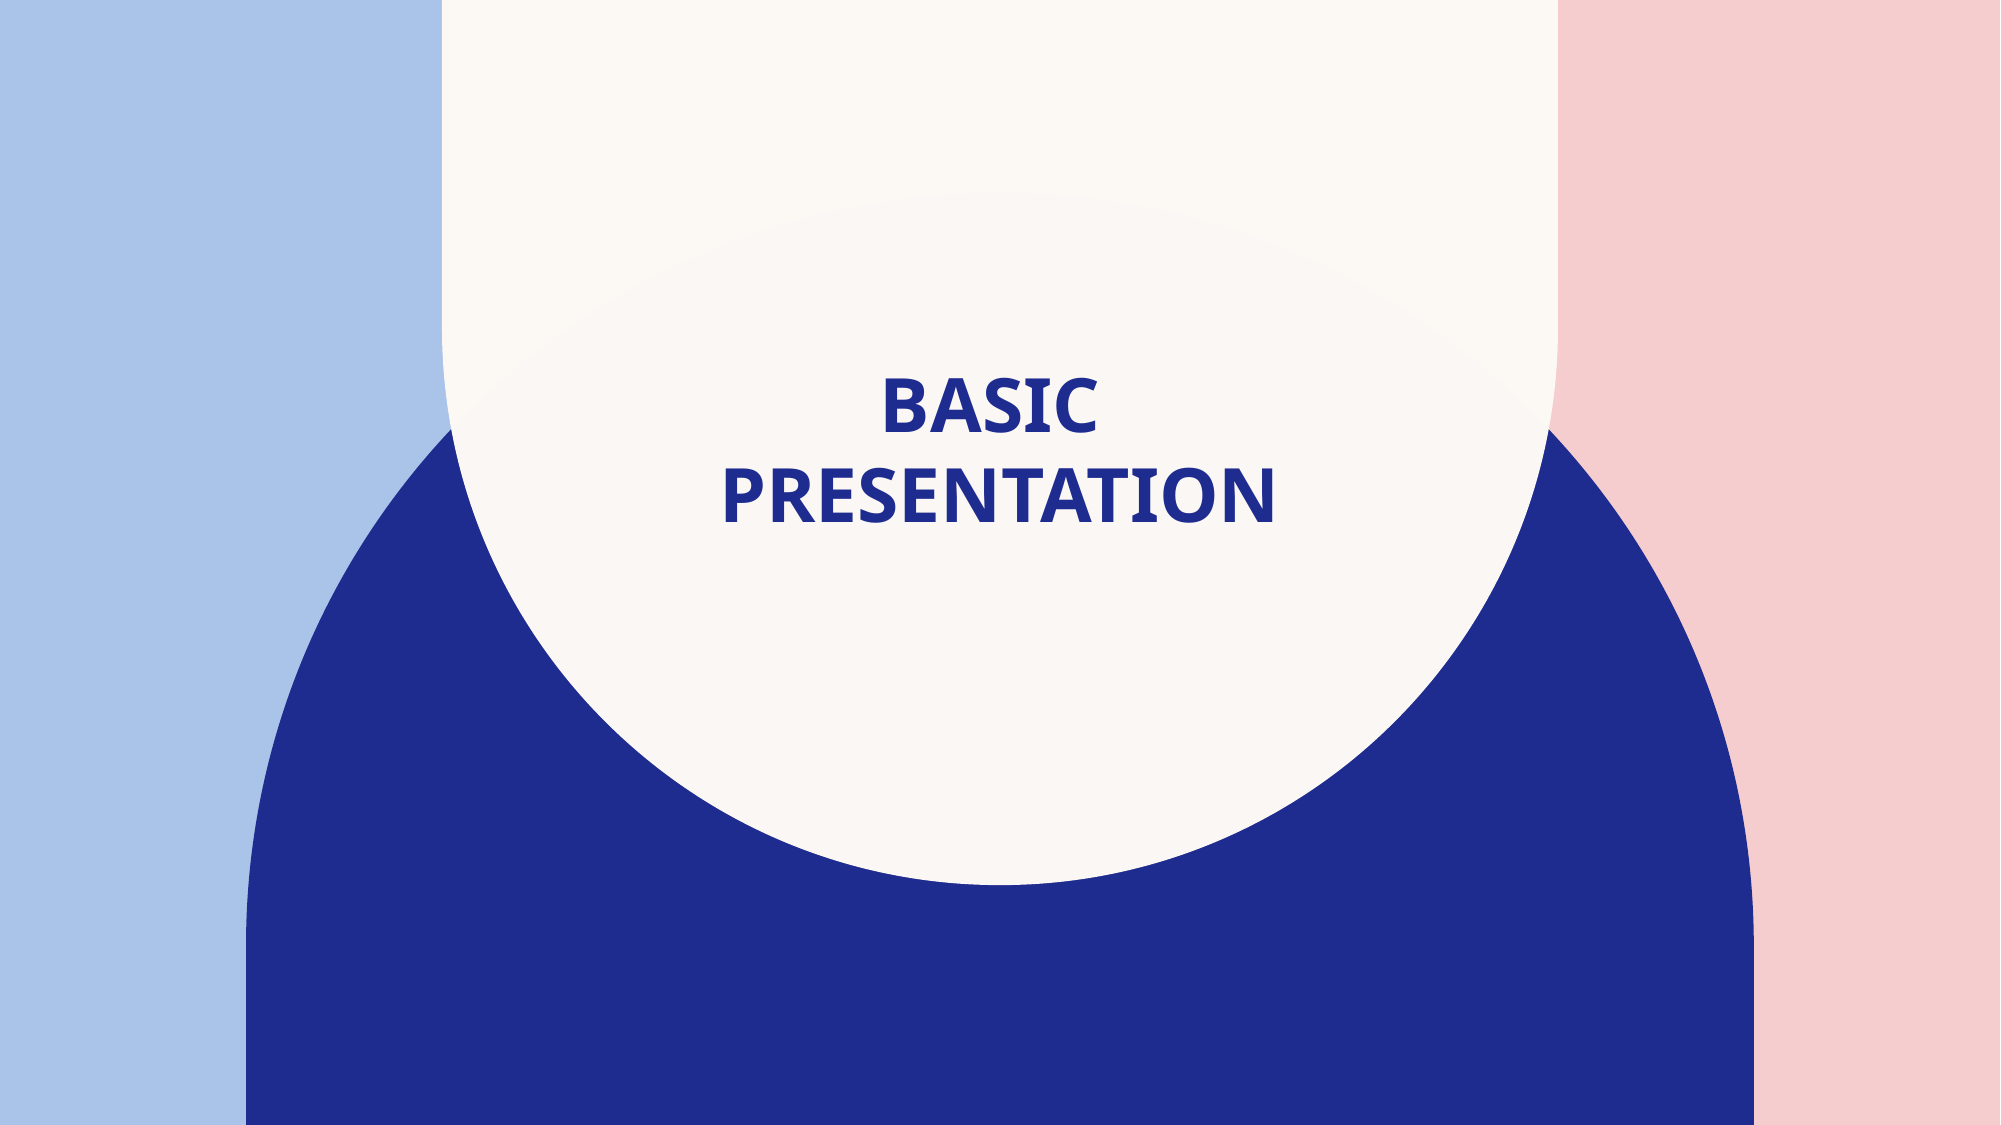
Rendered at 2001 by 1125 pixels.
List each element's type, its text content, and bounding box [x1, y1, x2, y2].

title Basic presentation [475, 132, 1525, 762]
